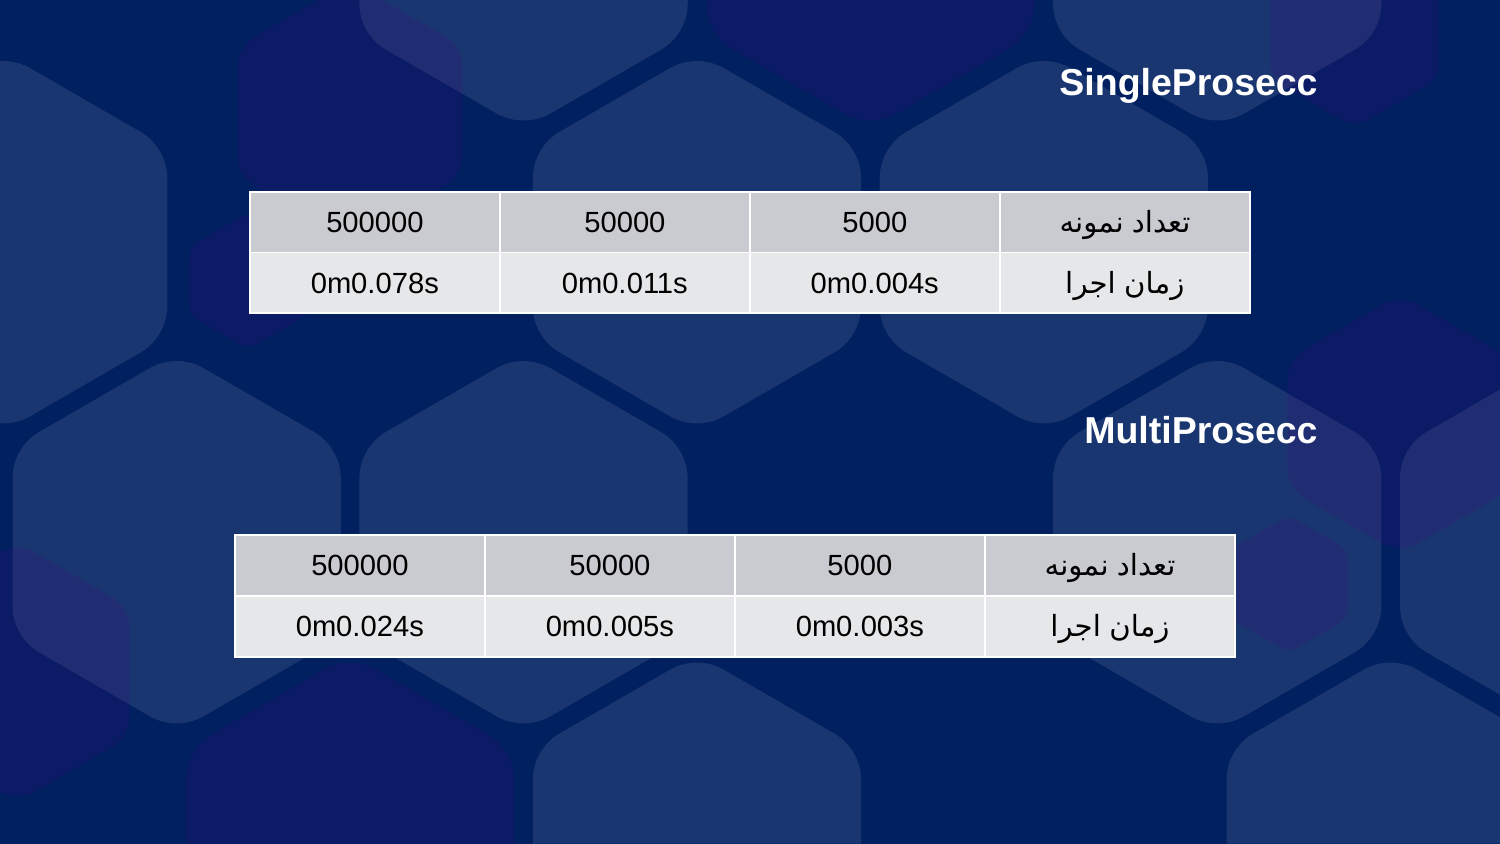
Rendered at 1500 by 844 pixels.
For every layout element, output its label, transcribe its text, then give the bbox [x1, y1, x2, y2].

table_cell 0m0.078s [251, 253, 499, 312]
table_header 5000 [751, 193, 999, 252]
table_cell 0m0.005s [486, 597, 734, 656]
table_header 500000 [236, 536, 484, 595]
table_cell 0m0.024s [236, 597, 484, 656]
text_box MultiProsecc [387, 398, 1333, 459]
table_cell زمان اجرا [986, 597, 1234, 656]
table_header 50000 [501, 193, 749, 252]
table_cell 0m0.011s [501, 253, 749, 312]
text_box SingleProsecc [829, 50, 1333, 111]
table_header 500000 [251, 193, 499, 252]
table_header 5000 [736, 536, 984, 595]
table_header تعداد نمونه [1001, 193, 1249, 252]
table_cell 0m0.004s [751, 253, 999, 312]
table_cell 0m0.003s [736, 597, 984, 656]
table_header 50000 [486, 536, 734, 595]
table_cell زمان اجرا [1001, 253, 1249, 312]
table_header تعداد نمونه [986, 536, 1234, 595]
